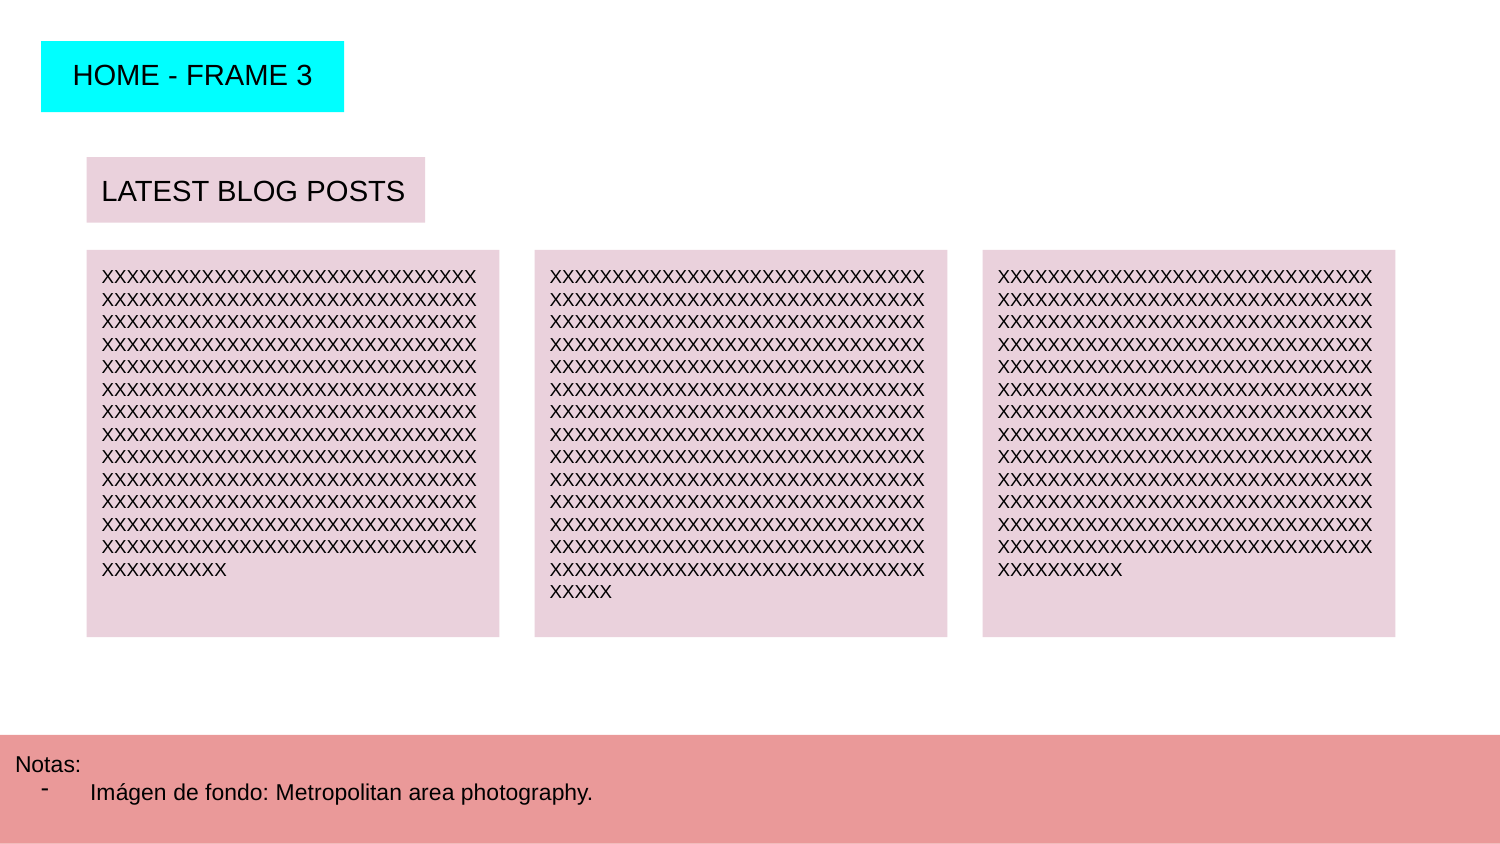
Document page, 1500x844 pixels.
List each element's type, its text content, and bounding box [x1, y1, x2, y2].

text_box LATEST BLOG POSTS [86, 157, 426, 223]
text_box XXXXXXXXXXXXXXXXXXXXXXXXXXXXXXXXXXXXXXXXXXXXXXXXXXXXXXXXXXXXXXXXXXXXXXXXXXXXXXXXXXXXXXXXXXXXXXXXXXXXXXXXXXXXXXXXXXXXXXXXXXXXXXXXXXXXXXXXXXXXXXXXXXXXXXXXXXXXXXXXXXXXXXXXXXXXXXXXXXXXXXXXXXXXXXXXXXXXXXXXXXXXXXXXXXXXXXXXXXXXXXXXXXXXXXXXXXXXXXXXXXXXXXXXXXXXXXXXXXXXXXXXXXXXXXXXXXXXXXXXXXXXXXXXXXXXXXXXXXXXXXXXXXXXXXXXXXXXXXXXXXXXXXXXXXXXXXXXXXXXXXXXXXXXXXXXXXXXXXXXXXXXXXXXXXXXXXXXXXXXXXXXXXXXXXXXXXXXXXXXXXXXXXXXXXXXXXXXXXXXXXXXX [534, 249, 948, 638]
text_box HOME - FRAME 3 [41, 41, 345, 113]
text_box XXXXXXXXXXXXXXXXXXXXXXXXXXXXXXXXXXXXXXXXXXXXXXXXXXXXXXXXXXXXXXXXXXXXXXXXXXXXXXXXXXXXXXXXXXXXXXXXXXXXXXXXXXXXXXXXXXXXXXXXXXXXXXXXXXXXXXXXXXXXXXXXXXXXXXXXXXXXXXXXXXXXXXXXXXXXXXXXXXXXXXXXXXXXXXXXXXXXXXXXXXXXXXXXXXXXXXXXXXXXXXXXXXXXXXXXXXXXXXXXXXXXXXXXXXXXXXXXXXXXXXXXXXXXXXXXXXXXXXXXXXXXXXXXXXXXXXXXXXXXXXXXXXXXXXXXXXXXXXXXXXXXXXXXXXXXXXXXXXXXXXXXXXXXXXXXXXXXXXXXXXXXXXXXXXXXXXXXXXXXXXXXXXXXXXXXXXXXXXXX [982, 249, 1396, 638]
text_box Notas: Imágen de fondo: Metropolitan area photography. [0, 734, 1500, 844]
text_box XXXXXXXXXXXXXXXXXXXXXXXXXXXXXXXXXXXXXXXXXXXXXXXXXXXXXXXXXXXXXXXXXXXXXXXXXXXXXXXXXXXXXXXXXXXXXXXXXXXXXXXXXXXXXXXXXXXXXXXXXXXXXXXXXXXXXXXXXXXXXXXXXXXXXXXXXXXXXXXXXXXXXXXXXXXXXXXXXXXXXXXXXXXXXXXXXXXXXXXXXXXXXXXXXXXXXXXXXXXXXXXXXXXXXXXXXXXXXXXXXXXXXXXXXXXXXXXXXXXXXXXXXXXXXXXXXXXXXXXXXXXXXXXXXXXXXXXXXXXXXXXXXXXXXXXXXXXXXXXXXXXXXXXXXXXXXXXXXXXXXXXXXXXXXXXXXXXXXXXXXXXXXXXXXXXXXXXXXXXXXXXXXXXXXXXXXXXXXXXX [86, 249, 500, 638]
